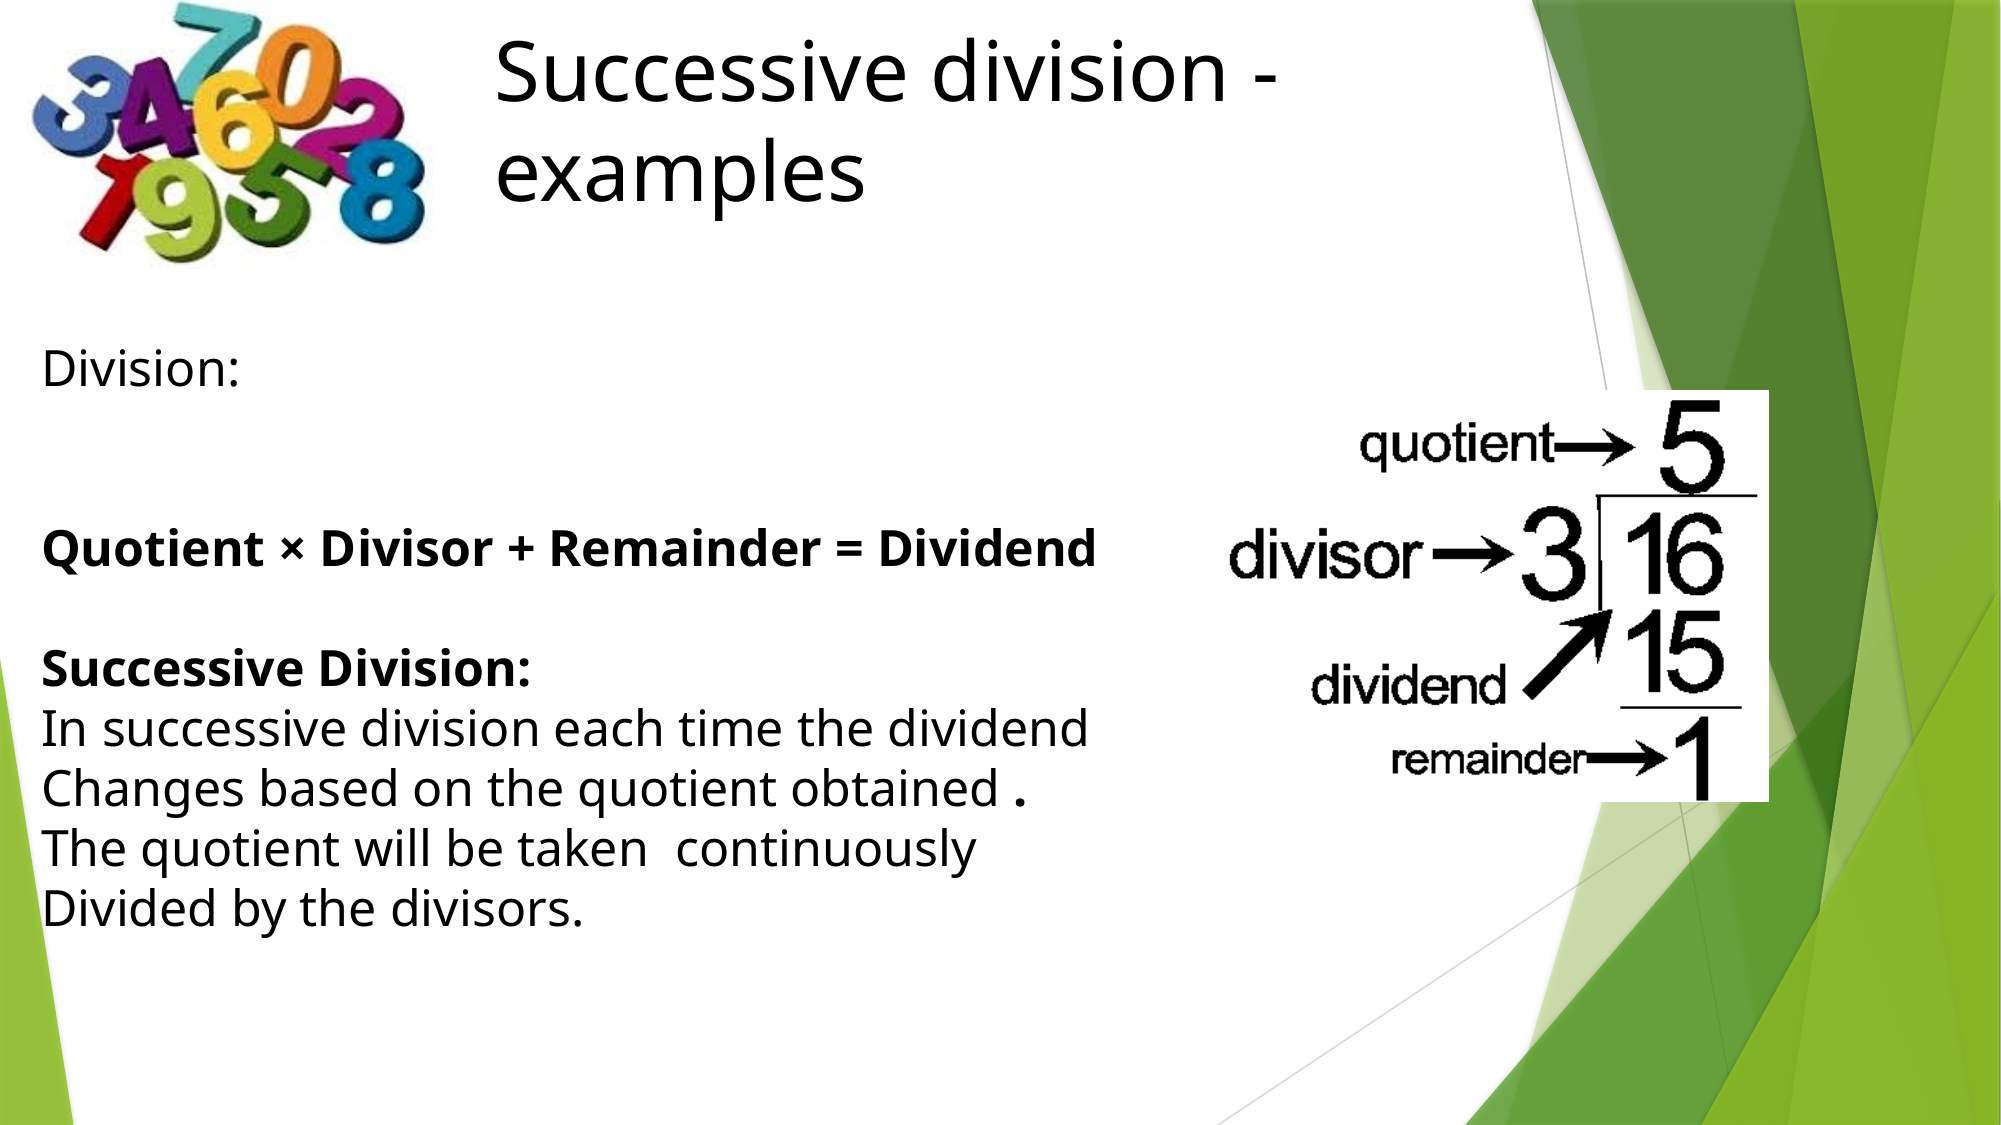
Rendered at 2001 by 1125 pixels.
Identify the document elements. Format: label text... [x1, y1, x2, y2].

text_box Successive division - examples [491, 10, 1575, 226]
picture [0, 0, 487, 269]
text_box [97, 329, 1559, 390]
text_box Division: Quotient × Divisor + Remainder = Dividend Successive Division: In successive division each time the dividend Changes based on the quotient obtained . The quotient will be taken continuously Divided by the divisors. [26, 329, 1919, 1125]
picture [1212, 389, 1769, 802]
